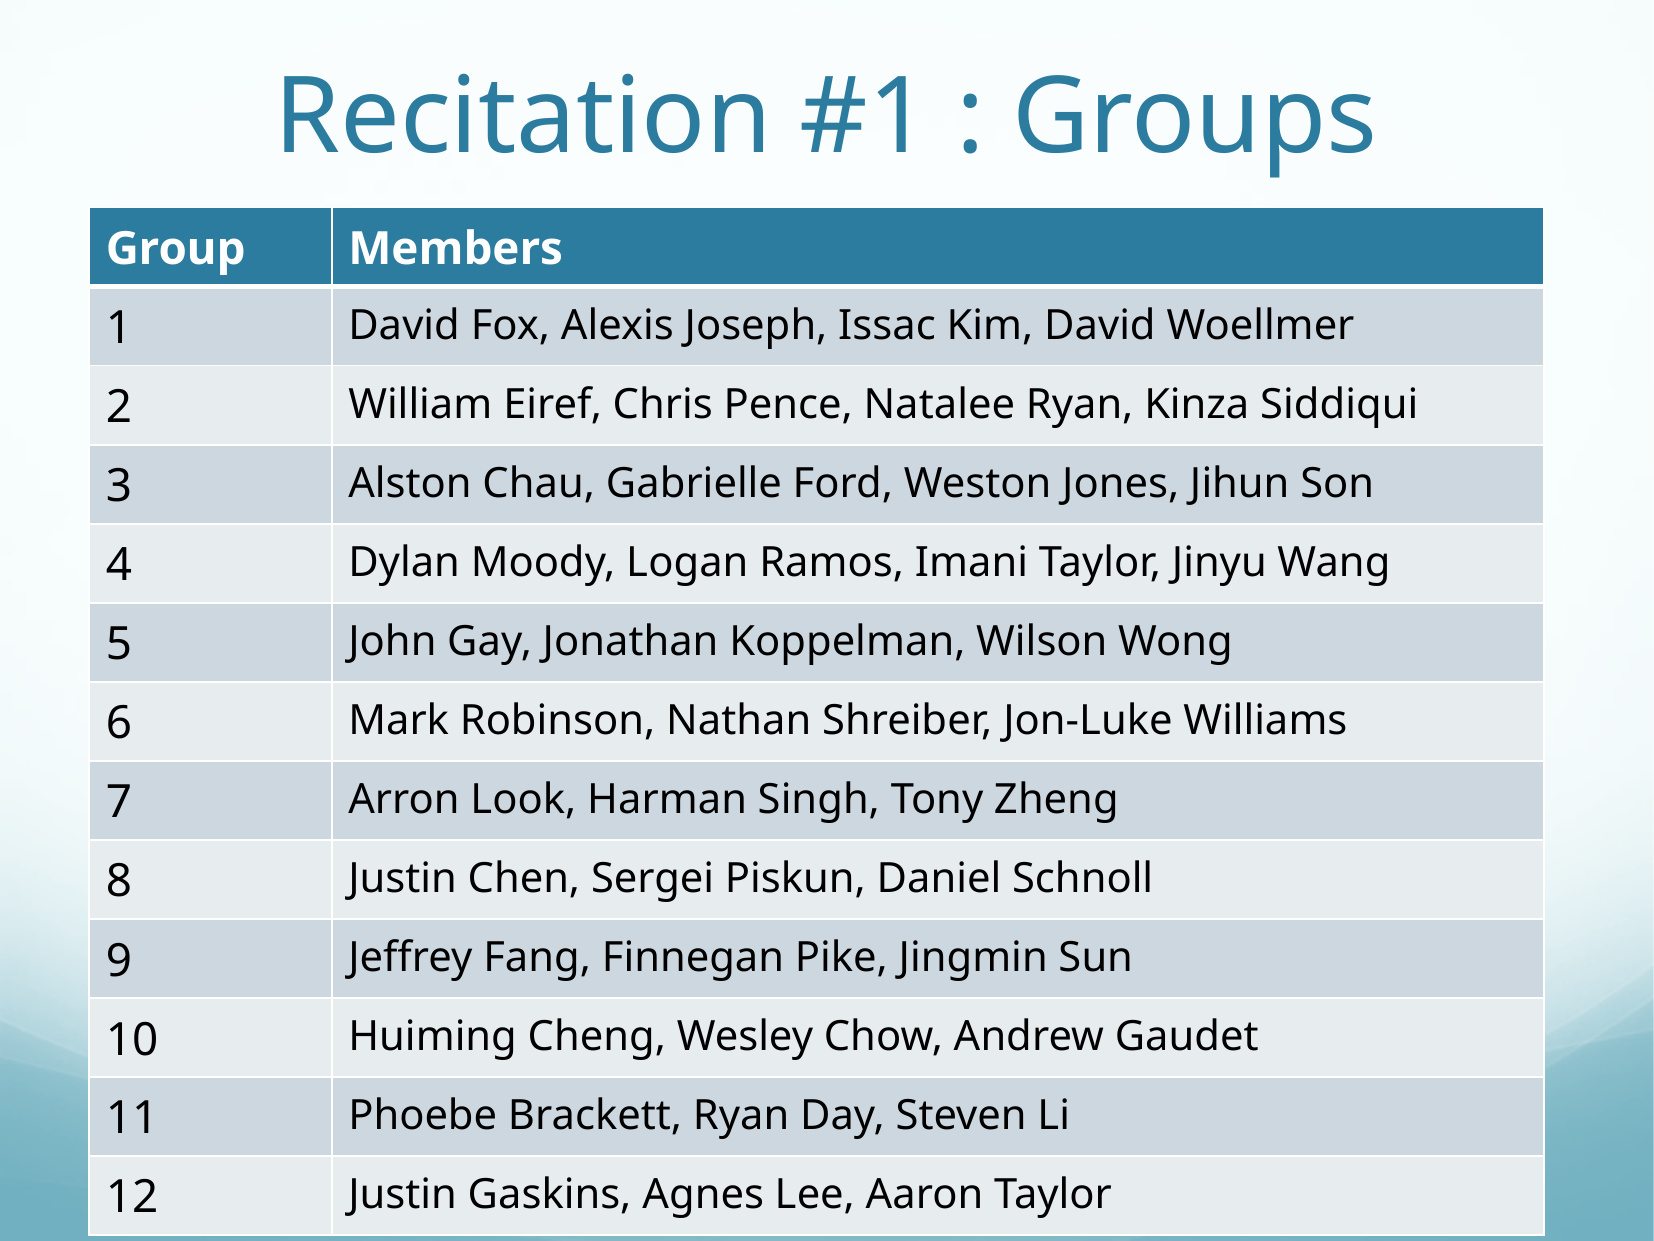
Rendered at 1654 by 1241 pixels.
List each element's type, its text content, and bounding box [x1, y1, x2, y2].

table_cell Justin Chen, Sergei Piskun, Daniel Schnoll [333, 841, 1543, 918]
table_cell 9 [90, 920, 331, 997]
table_cell Mark Robinson, Nathan Shreiber, Jon-Luke Williams [333, 683, 1543, 760]
table_cell Phoebe Brackett, Ryan Day, Steven Li [333, 1078, 1543, 1155]
table_cell 1 [90, 289, 331, 365]
table_cell 7 [90, 762, 331, 839]
table_cell Huiming Cheng, Wesley Chow, Andrew Gaudet [333, 999, 1543, 1076]
table_cell 8 [90, 841, 331, 918]
table_cell Jeffrey Fang, Finnegan Pike, Jingmin Sun [333, 920, 1543, 997]
table_cell 5 [90, 604, 331, 681]
table_cell John Gay, Jonathan Koppelman, Wilson Wong [333, 604, 1543, 681]
table_cell 4 [90, 525, 331, 602]
table_header Group [90, 208, 331, 284]
table_cell Alston Chau, Gabrielle Ford, Weston Jones, Jihun Son [333, 446, 1543, 523]
table_cell 10 [90, 999, 331, 1076]
table_cell 2 [90, 366, 331, 444]
table_cell Arron Look, Harman Singh, Tony Zheng [333, 762, 1543, 839]
table_cell David Fox, Alexis Joseph, Issac Kim, David Woellmer [333, 289, 1543, 365]
table_header Members [333, 208, 1543, 284]
title Recitation #1 : Groups [99, 19, 1554, 183]
table_cell 3 [90, 446, 331, 523]
table_cell Dylan Moody, Logan Ramos, Imani Taylor, Jinyu Wang [333, 525, 1543, 602]
table_cell 11 [90, 1078, 331, 1155]
table_cell William Eiref, Chris Pence, Natalee Ryan, Kinza Siddiqui [333, 366, 1543, 444]
table_cell 6 [90, 683, 331, 760]
table_cell 12 [90, 1157, 331, 1234]
table_cell Justin Gaskins, Agnes Lee, Aaron Taylor [333, 1157, 1543, 1234]
